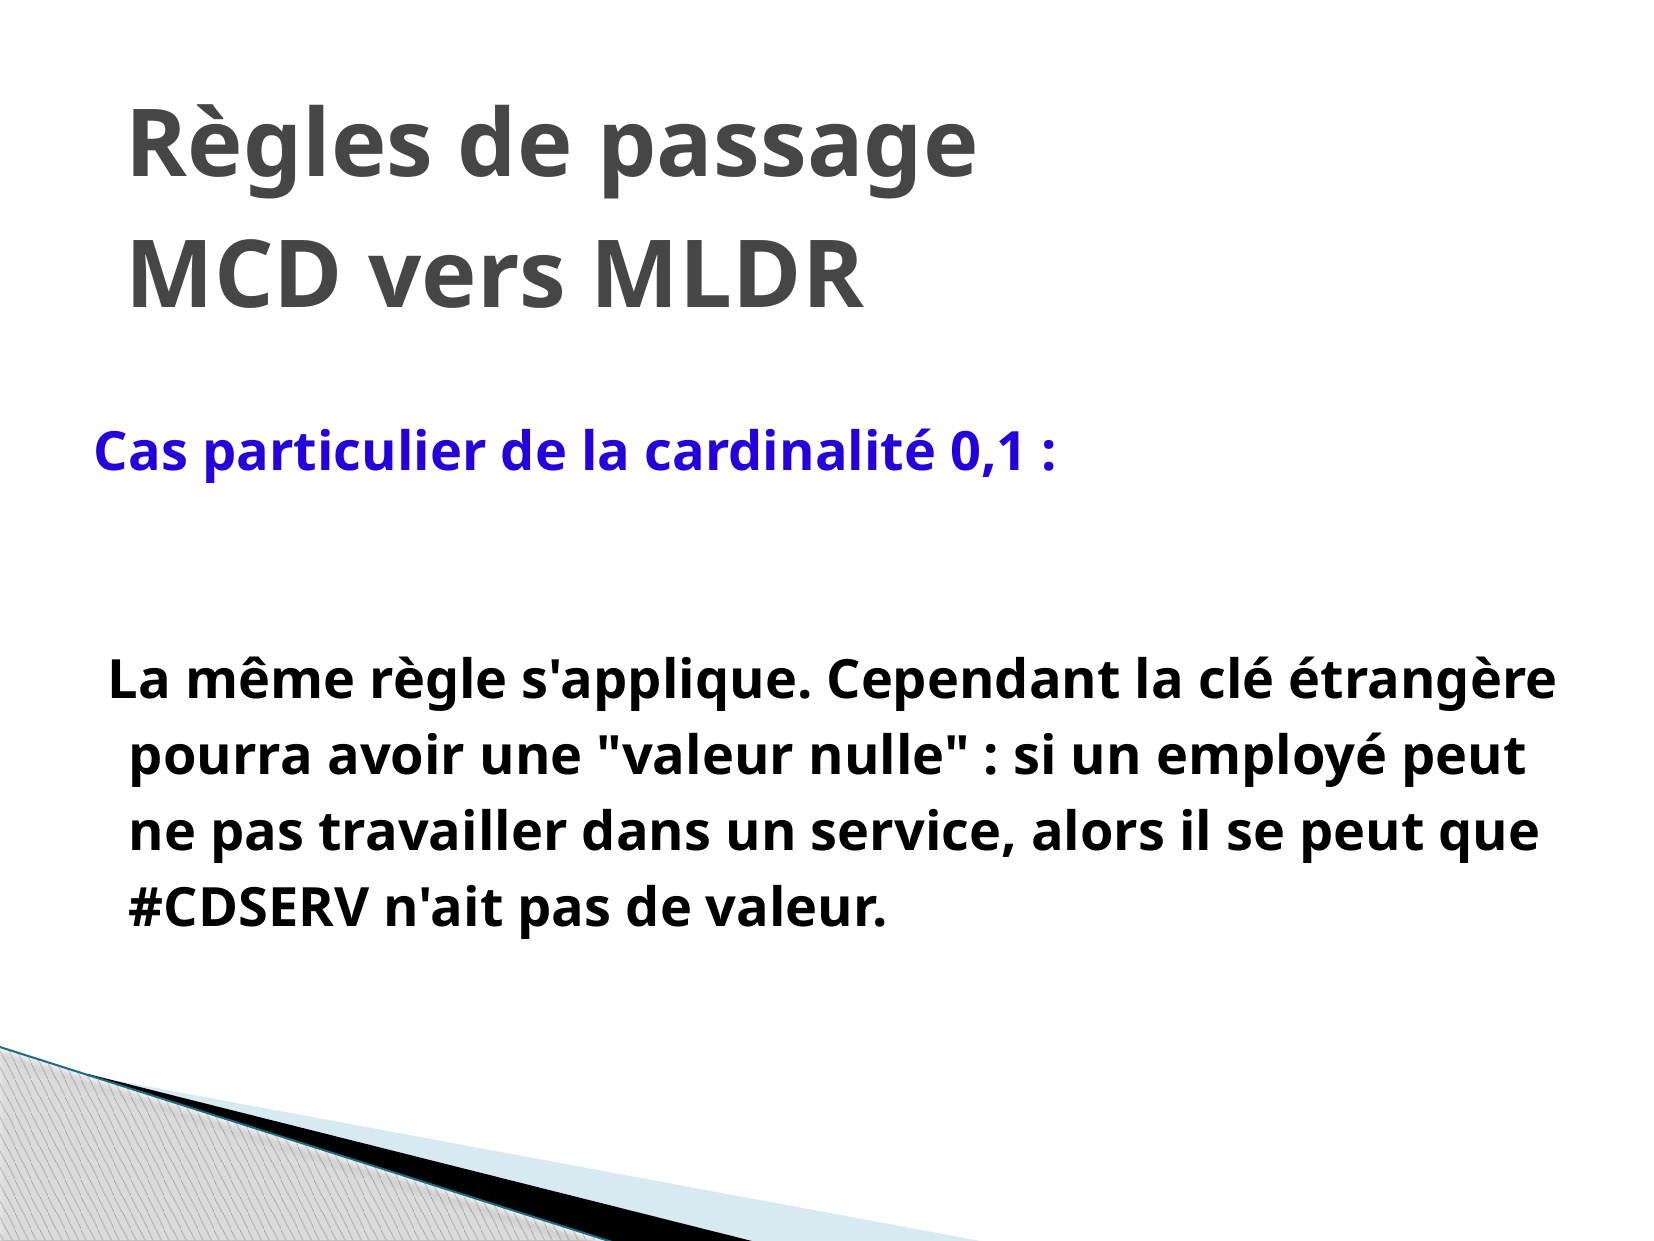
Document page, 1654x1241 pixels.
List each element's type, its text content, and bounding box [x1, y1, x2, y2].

text_box Règles de passage MCD vers MLDR [121, 90, 1534, 300]
text_box Cas particulier de la cardinalité 0,1 : La même règle s'applique. Cependant la clé étrangère pourra avoir une "valeur nulle" : si un employé peut ne pas travailler dans un service, alors il se peut que #CDSERV n'ait pas de valeur. [93, 325, 1595, 1093]
